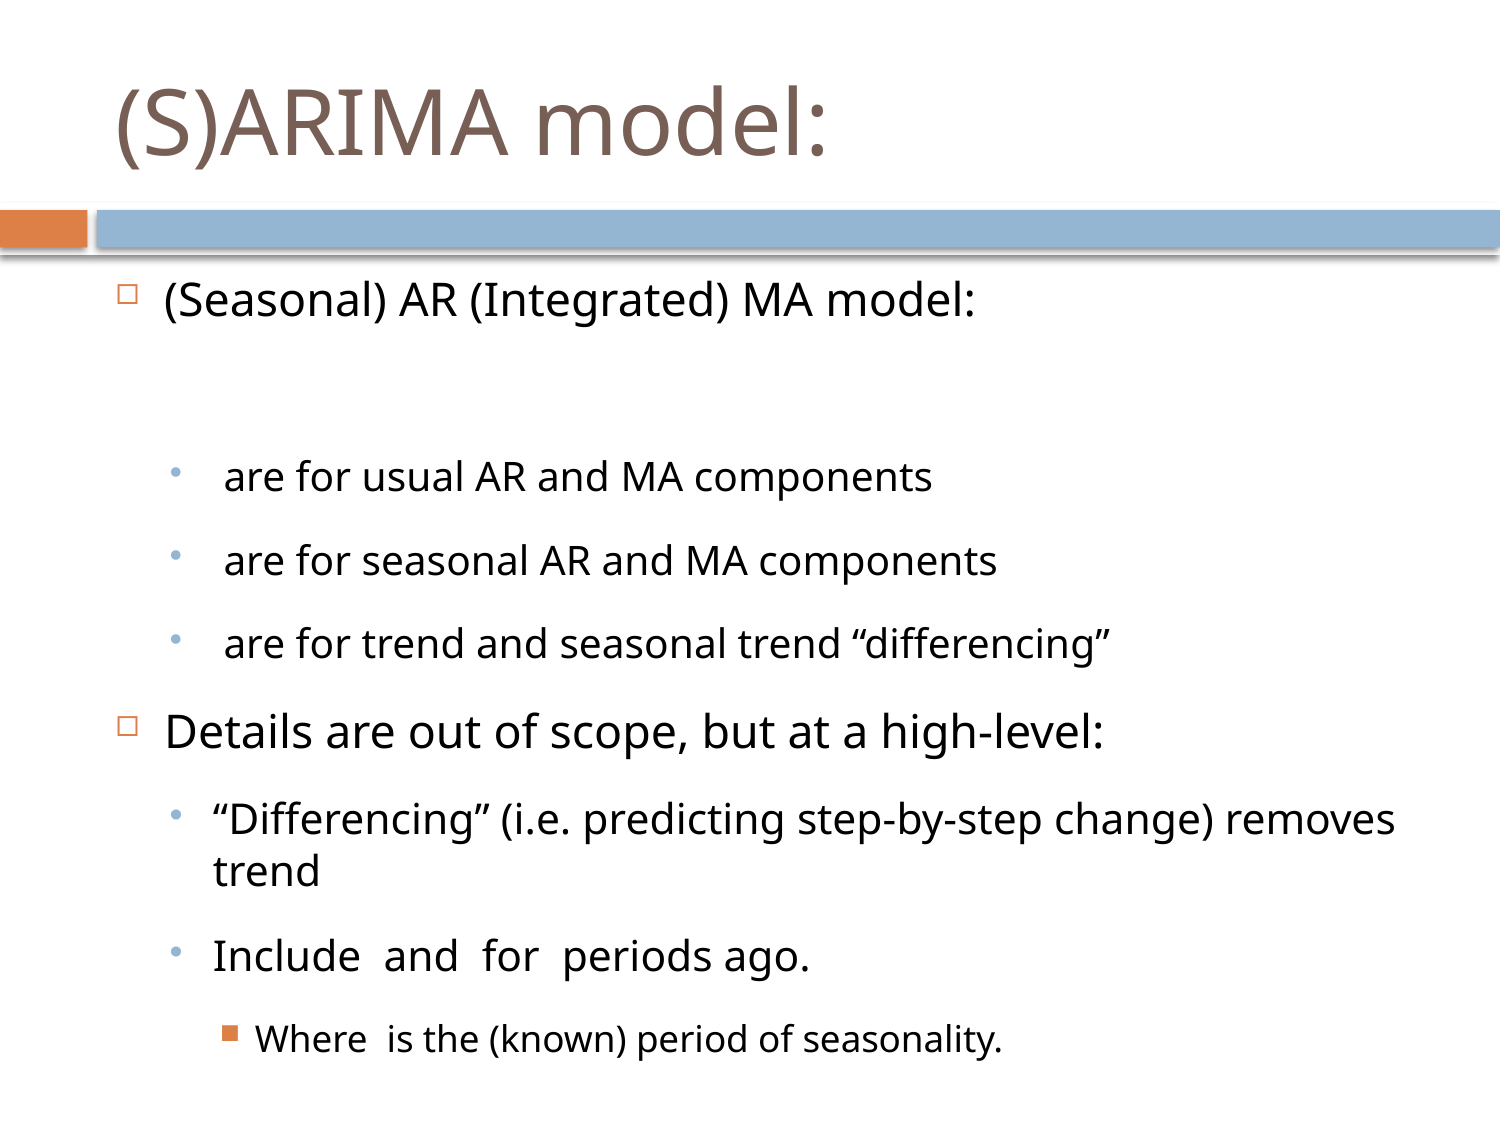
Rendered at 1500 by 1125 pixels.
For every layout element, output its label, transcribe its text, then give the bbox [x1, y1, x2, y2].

title (S)ARIMA model: [100, 37, 1438, 200]
